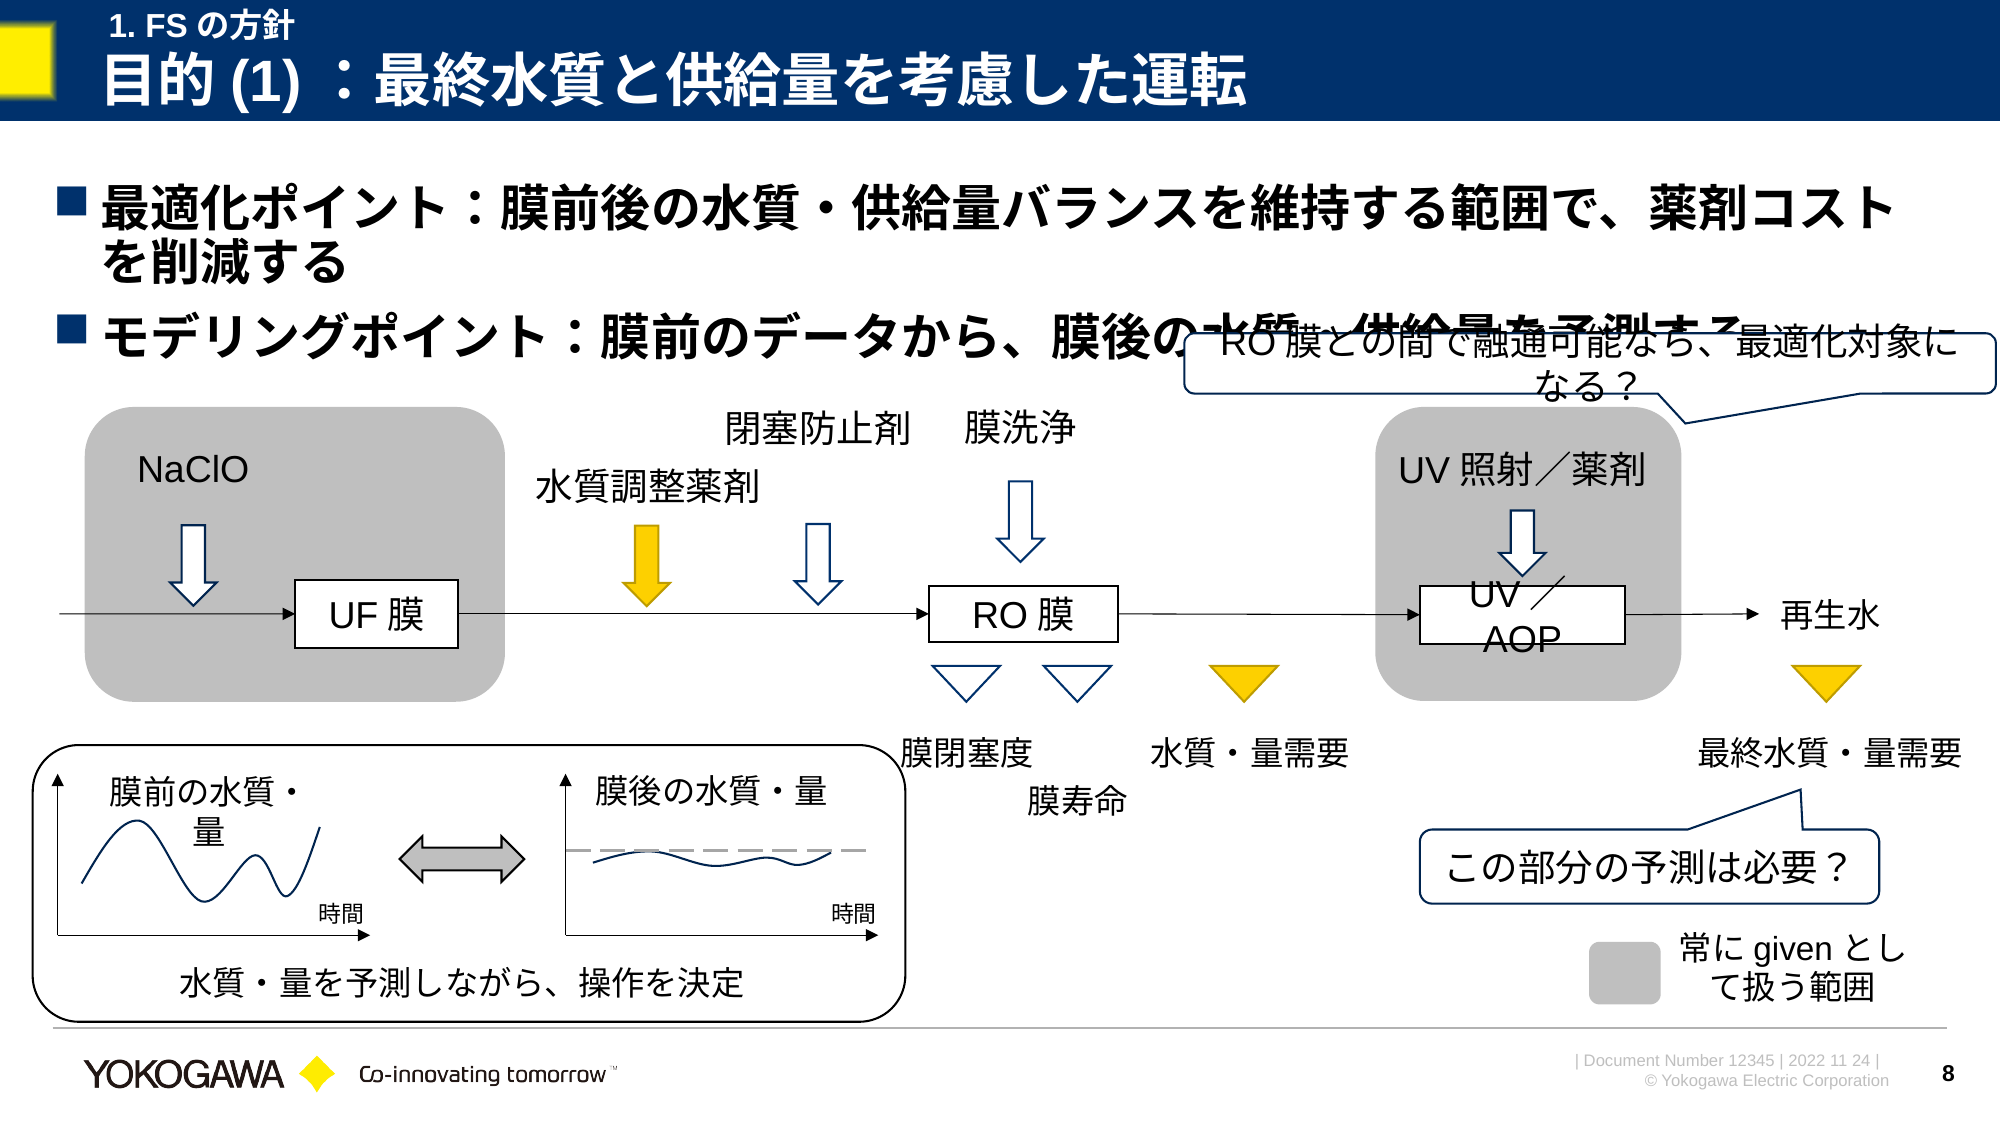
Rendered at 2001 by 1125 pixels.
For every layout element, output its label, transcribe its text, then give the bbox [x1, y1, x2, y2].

text_box [930, 664, 1003, 704]
text_box この部分の予測は必要？ [1418, 788, 1881, 905]
text_box 1. FSの方針 [93, 0, 836, 52]
text_box 水質・量需要 [1130, 724, 1370, 780]
text_box RO膜 [928, 585, 1119, 643]
picture [0, 6, 69, 115]
text_box [1496, 509, 1549, 578]
text_box [1041, 664, 1114, 704]
text_box [1588, 940, 1658, 1006]
text_box [792, 522, 844, 607]
text_box [83, 614, 507, 703]
text_box [1790, 664, 1863, 704]
picture [83, 1055, 617, 1093]
text_box 膜寿命 [996, 773, 1160, 828]
list 最適化ポイント：膜前後の水質・供給量バランスを維持する範囲で、薬剤コストを削減する モデリングポイント：膜前のデータから、膜後の水質・供給量を予測する [39, 175, 1952, 275]
text_box [620, 524, 673, 608]
text_box UV／AOP [1419, 585, 1626, 645]
text_box RO膜との間で融通可能なら、最適化対象になる？ [1183, 332, 1997, 425]
text_box UV照射／薬剤 [1370, 439, 1675, 499]
text_box NaClO [107, 437, 279, 497]
text_box 最終水質・量需要 [1675, 724, 1985, 780]
text_box [83, 405, 507, 613]
title 目的(1)：最終水質と供給量を考慮した運転 [84, 40, 1955, 126]
text_box [1208, 664, 1281, 704]
text_box [1374, 615, 1683, 703]
slide_number 8 [1904, 1042, 1970, 1103]
text_box 水質調整薬剤 [516, 455, 780, 516]
text_box [167, 524, 220, 608]
text_box 時間 [805, 892, 903, 935]
text_box 膜閉塞度 [861, 724, 1073, 780]
text_box [31, 744, 907, 1023]
text_box 時間 [292, 892, 390, 935]
text_box [1374, 405, 1683, 614]
text_box 常にgivenとして扱う範囲 [1658, 919, 1928, 1015]
text_box 膜洗浄 [925, 396, 1115, 457]
text_box 再生水 [1759, 586, 1903, 642]
text_box [994, 480, 1047, 564]
text_box UF膜 [294, 579, 459, 649]
text_box 閉塞防止剤 [700, 397, 936, 458]
